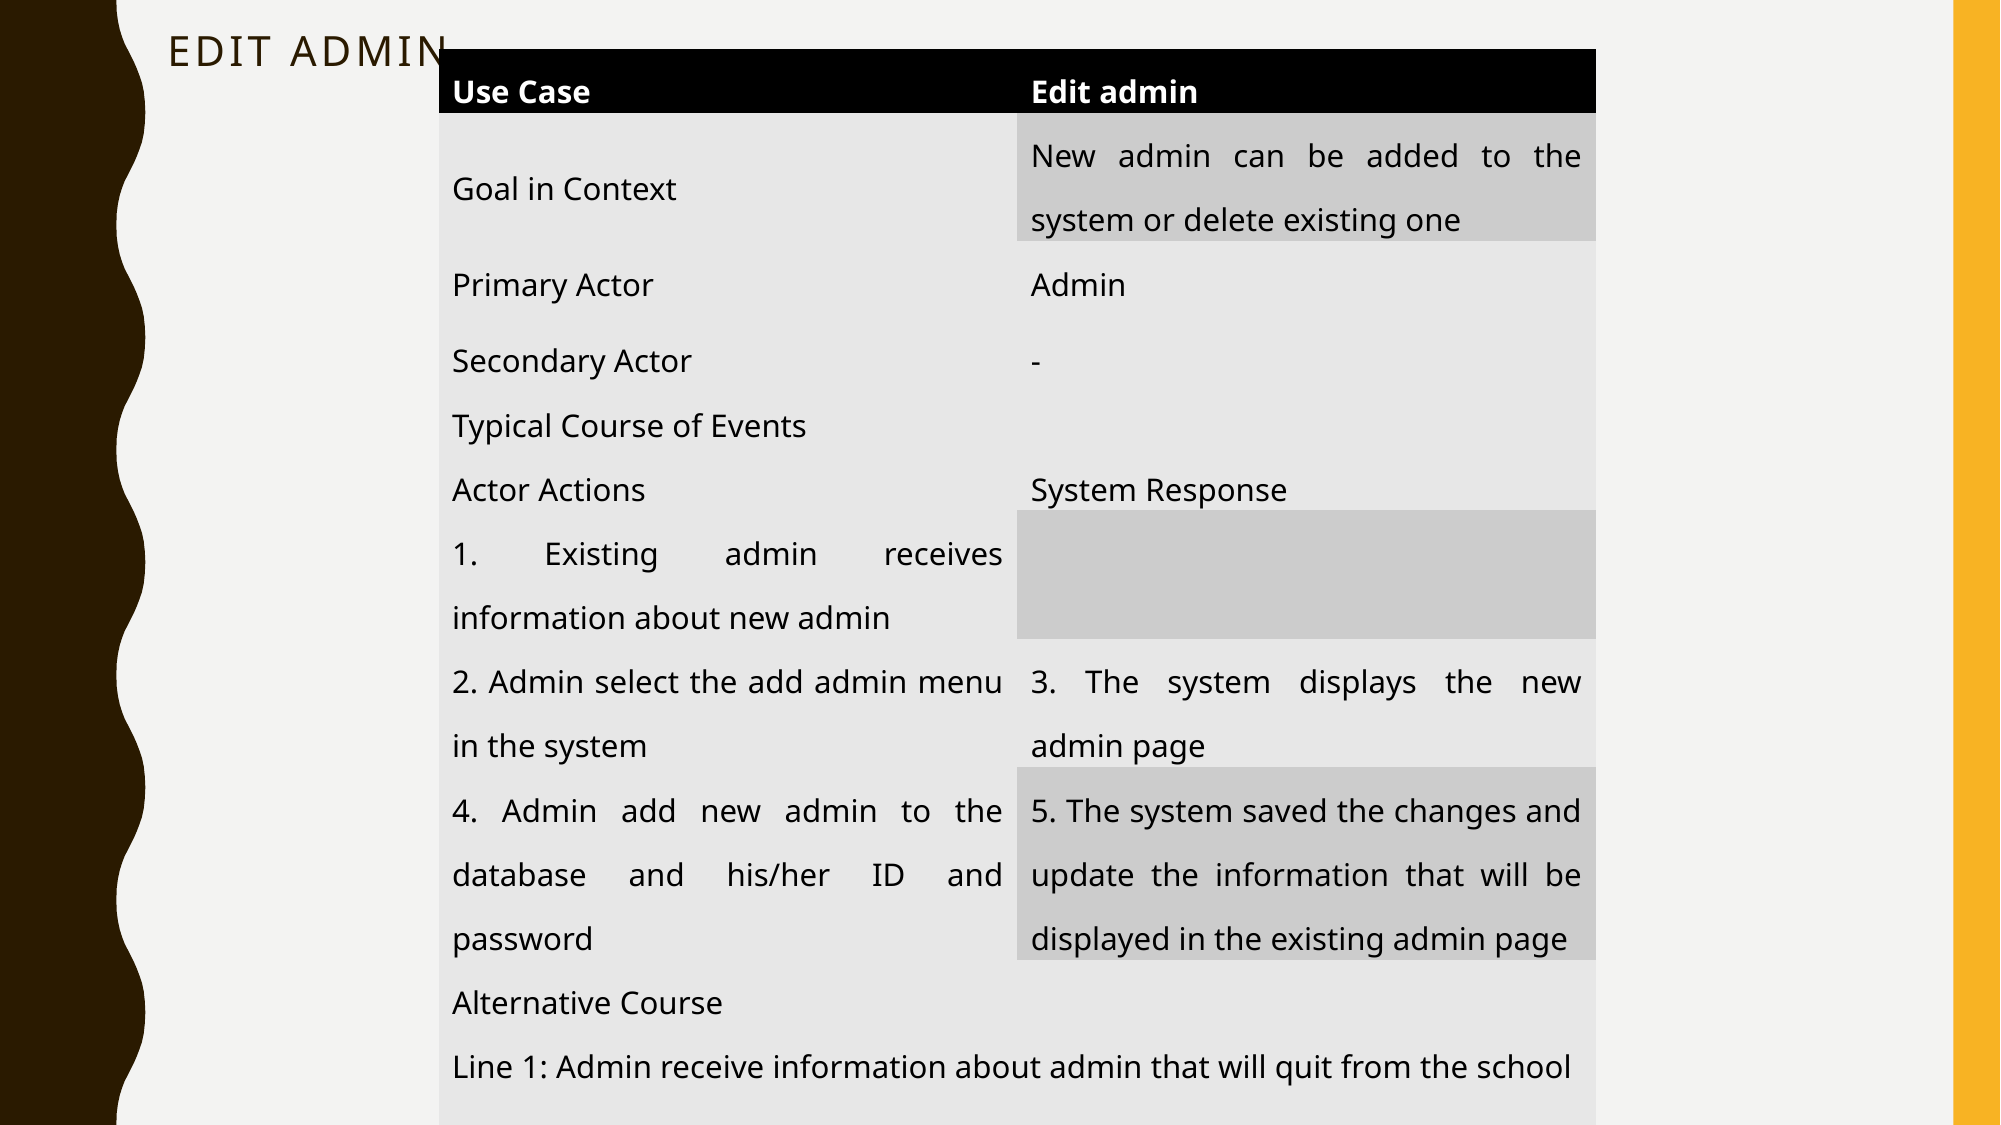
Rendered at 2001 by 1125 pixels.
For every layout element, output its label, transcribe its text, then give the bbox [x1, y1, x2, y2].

table_cell Typical Course of Events [439, 382, 1596, 446]
table_cell 1. Existing admin receives information about new admin [439, 510, 1017, 639]
table_cell New admin can be added to the system or delete existing one [1017, 113, 1596, 241]
table_header Edit admin [1017, 49, 1596, 113]
title Edit admin [120, 15, 496, 91]
table_cell Primary Actor Secondary Actor [439, 241, 1017, 382]
table_cell Admin - [1017, 241, 1596, 382]
table_cell Actor Actions [439, 446, 1017, 510]
table_cell 3. The system displays the new admin page [1017, 639, 1596, 767]
table_cell 5. The system saved the changes and update the information that will be displayed in the existing admin page [1017, 767, 1596, 960]
table_cell System Response [1017, 446, 1596, 510]
table_cell Goal in Context [439, 113, 1017, 241]
table_cell Line 1: Admin receive information about admin that will quit from the school Line 4: Admin delete the admin’s data and update the database [439, 1024, 1596, 1125]
table_cell 4. Admin add new admin to the database and his/her ID and password [439, 767, 1017, 960]
table_cell [1017, 510, 1596, 639]
table_cell 2. Admin select the add admin menu in the system [439, 639, 1017, 767]
table_cell Alternative Course [439, 960, 1596, 1024]
table_header Use Case [439, 49, 1017, 113]
